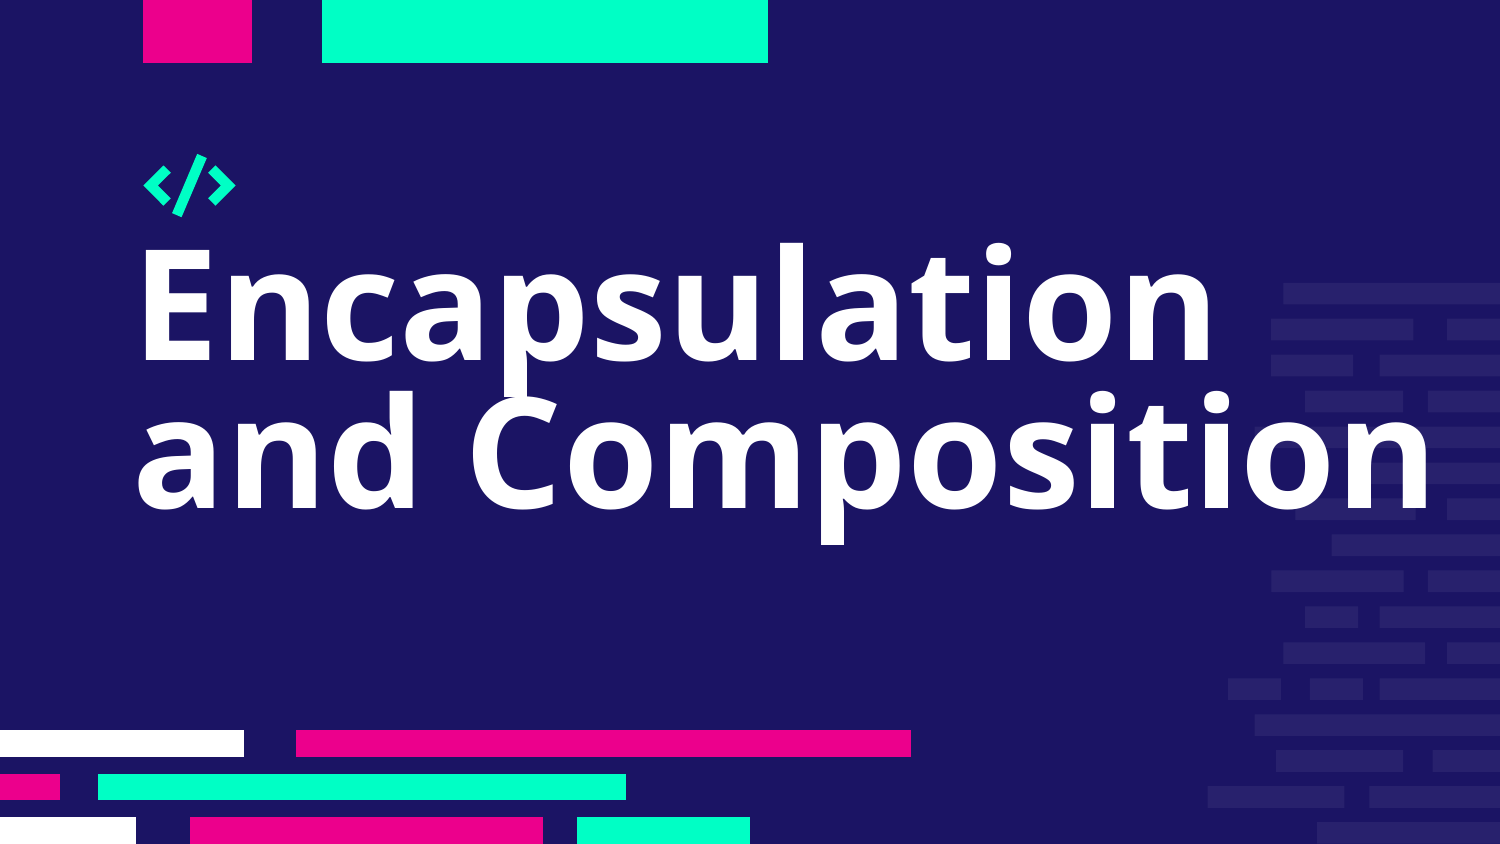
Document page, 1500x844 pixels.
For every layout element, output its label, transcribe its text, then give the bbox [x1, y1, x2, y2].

title Encapsulation and Composition [117, 224, 1500, 538]
